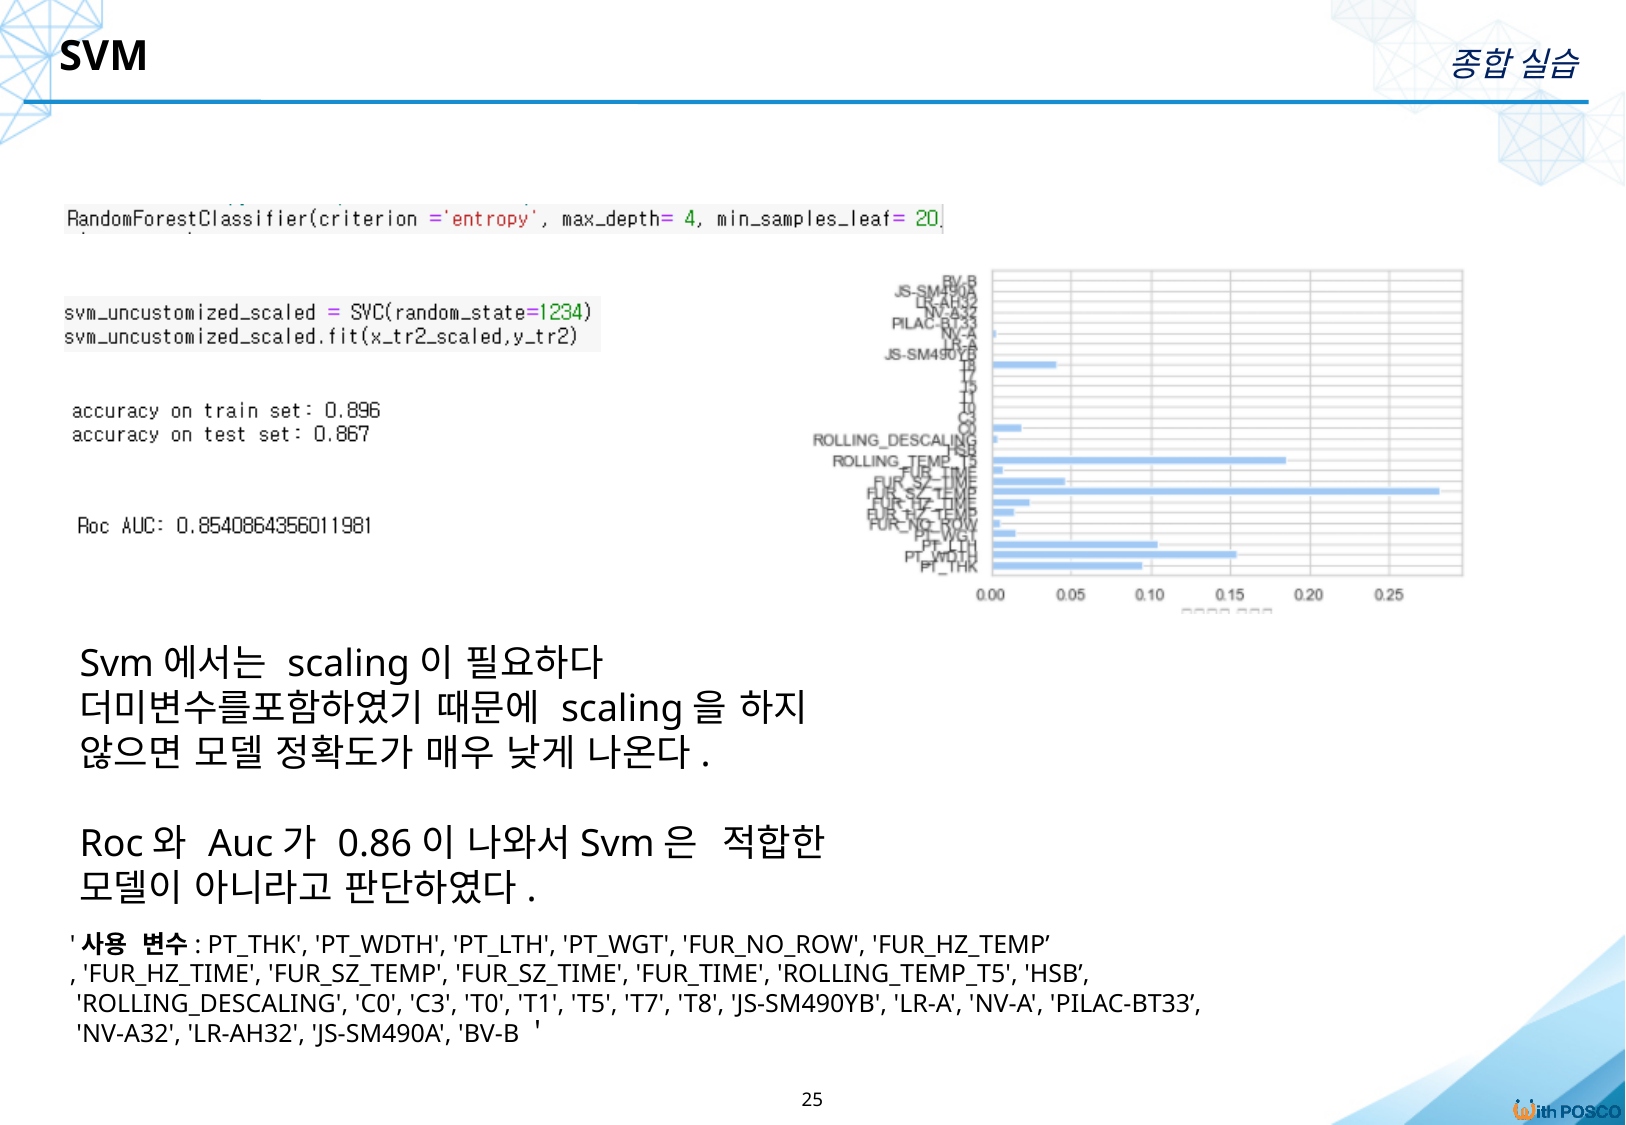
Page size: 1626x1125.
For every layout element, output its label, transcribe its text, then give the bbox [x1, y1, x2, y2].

text_box SVM [44, 21, 1321, 87]
text_box 종합 실습 [1321, 35, 1594, 81]
picture [0, 0, 1625, 1125]
text_box Svm에서는 scaling이 필요하다 더미변수를포함하였기 때문에 scaling을 하지 않으면 모델 정확도가 매우 낮게 나온다. Roc와 Auc가 0.86이 나와서Svm은 적합한 모델이 아니라고 판단하였다. [64, 631, 877, 917]
text_box '사용 변수: PT_THK', 'PT_WDTH', 'PT_LTH', 'PT_WGT', 'FUR_NO_ROW', 'FUR_HZ_TEMP’ , 'FUR_HZ_TIME', 'FUR_SZ_TEMP', 'FUR_SZ_TIME', 'FUR_TIME', 'ROLLING_TEMP_T5', 'HSB’, 'ROLLING_DESCALING', 'C0', 'C3', 'T0', 'T1', 'T5', 'T7', 'T8', 'JS-SM490YB', 'LR-A', 'NV-A', 'PILAC-BT33’, 'NV-A32', 'LR-AH32', 'JS-SM490A', 'BV-B＇ [69, 927, 1204, 1048]
